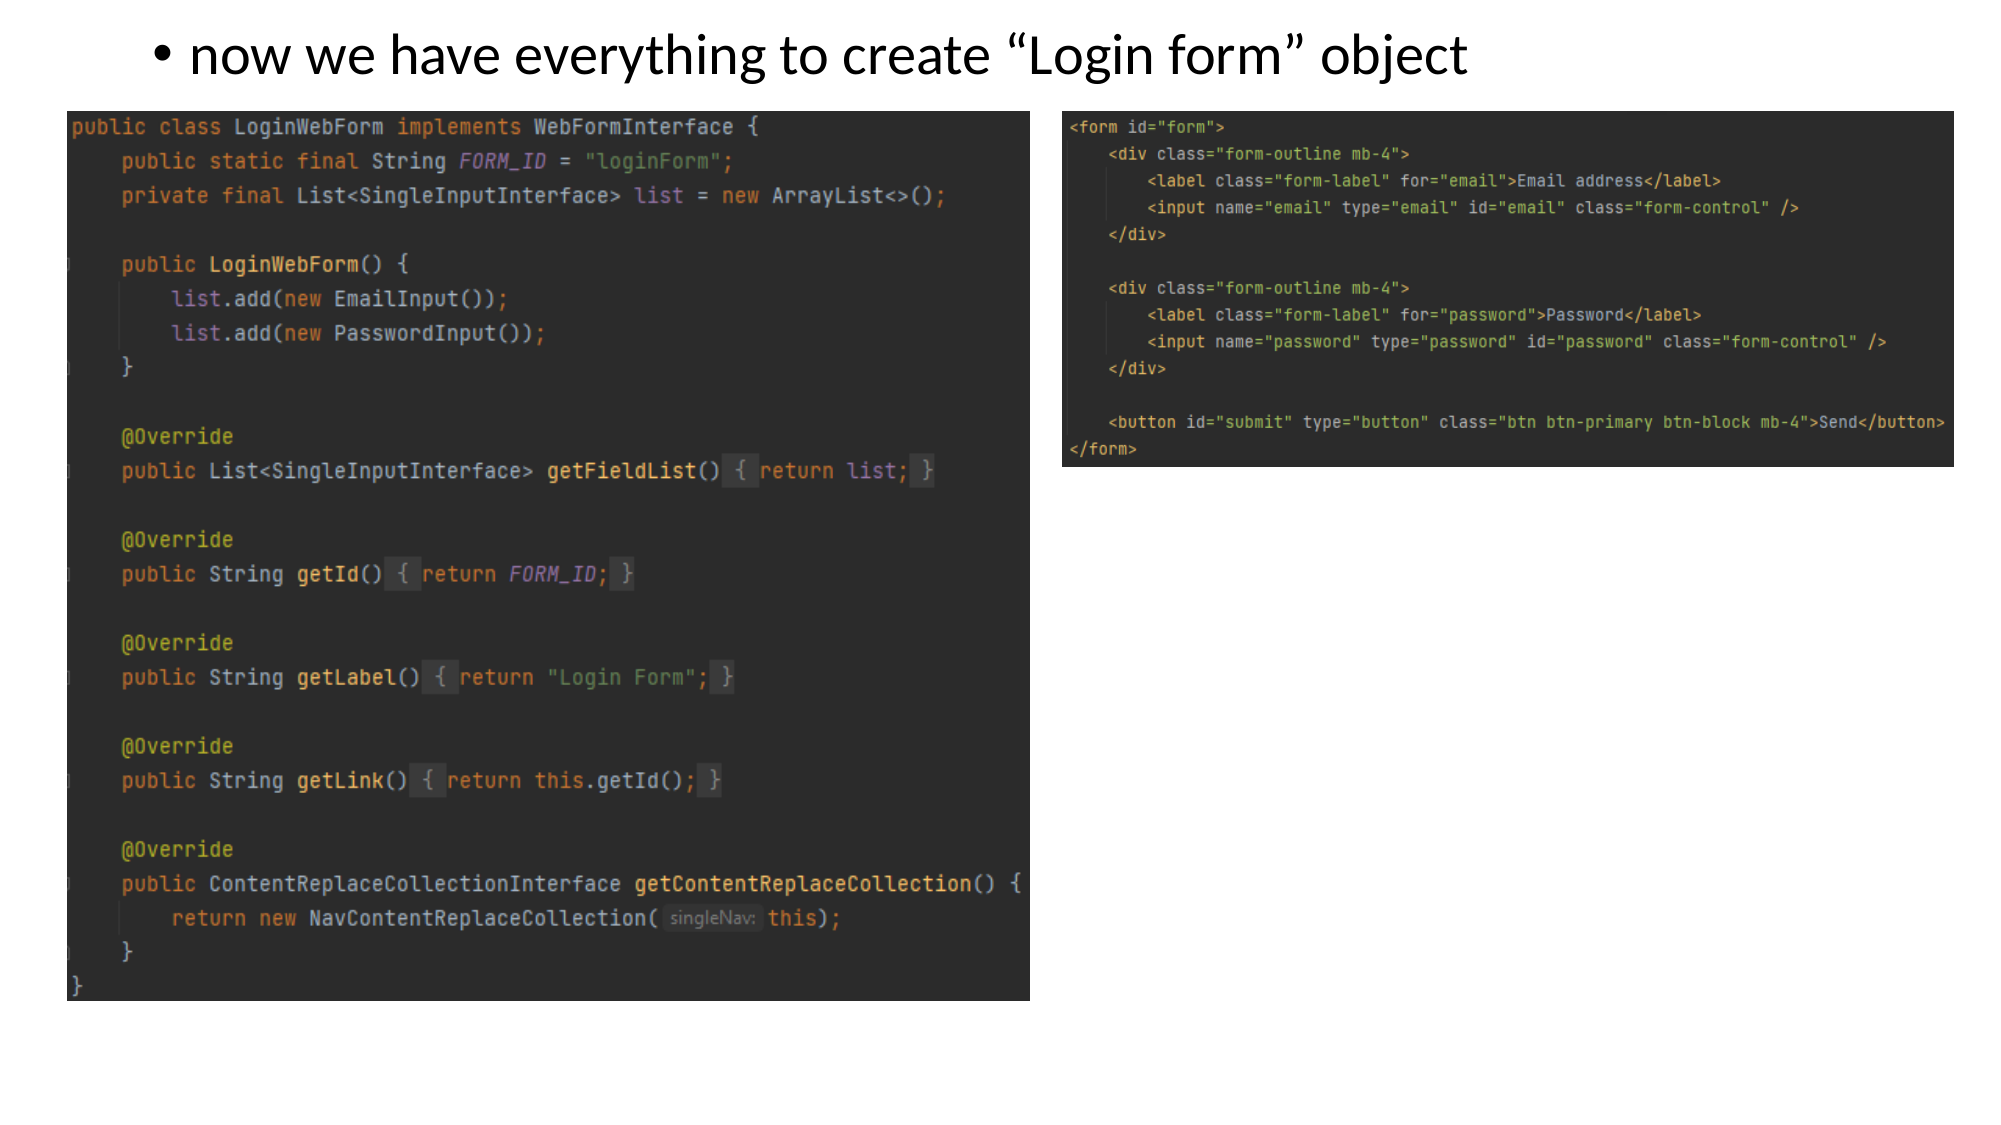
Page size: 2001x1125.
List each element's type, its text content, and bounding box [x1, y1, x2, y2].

list now we have everything to create “Login form” object [137, 16, 1863, 1014]
picture [1062, 111, 1954, 467]
picture [67, 111, 1030, 1001]
